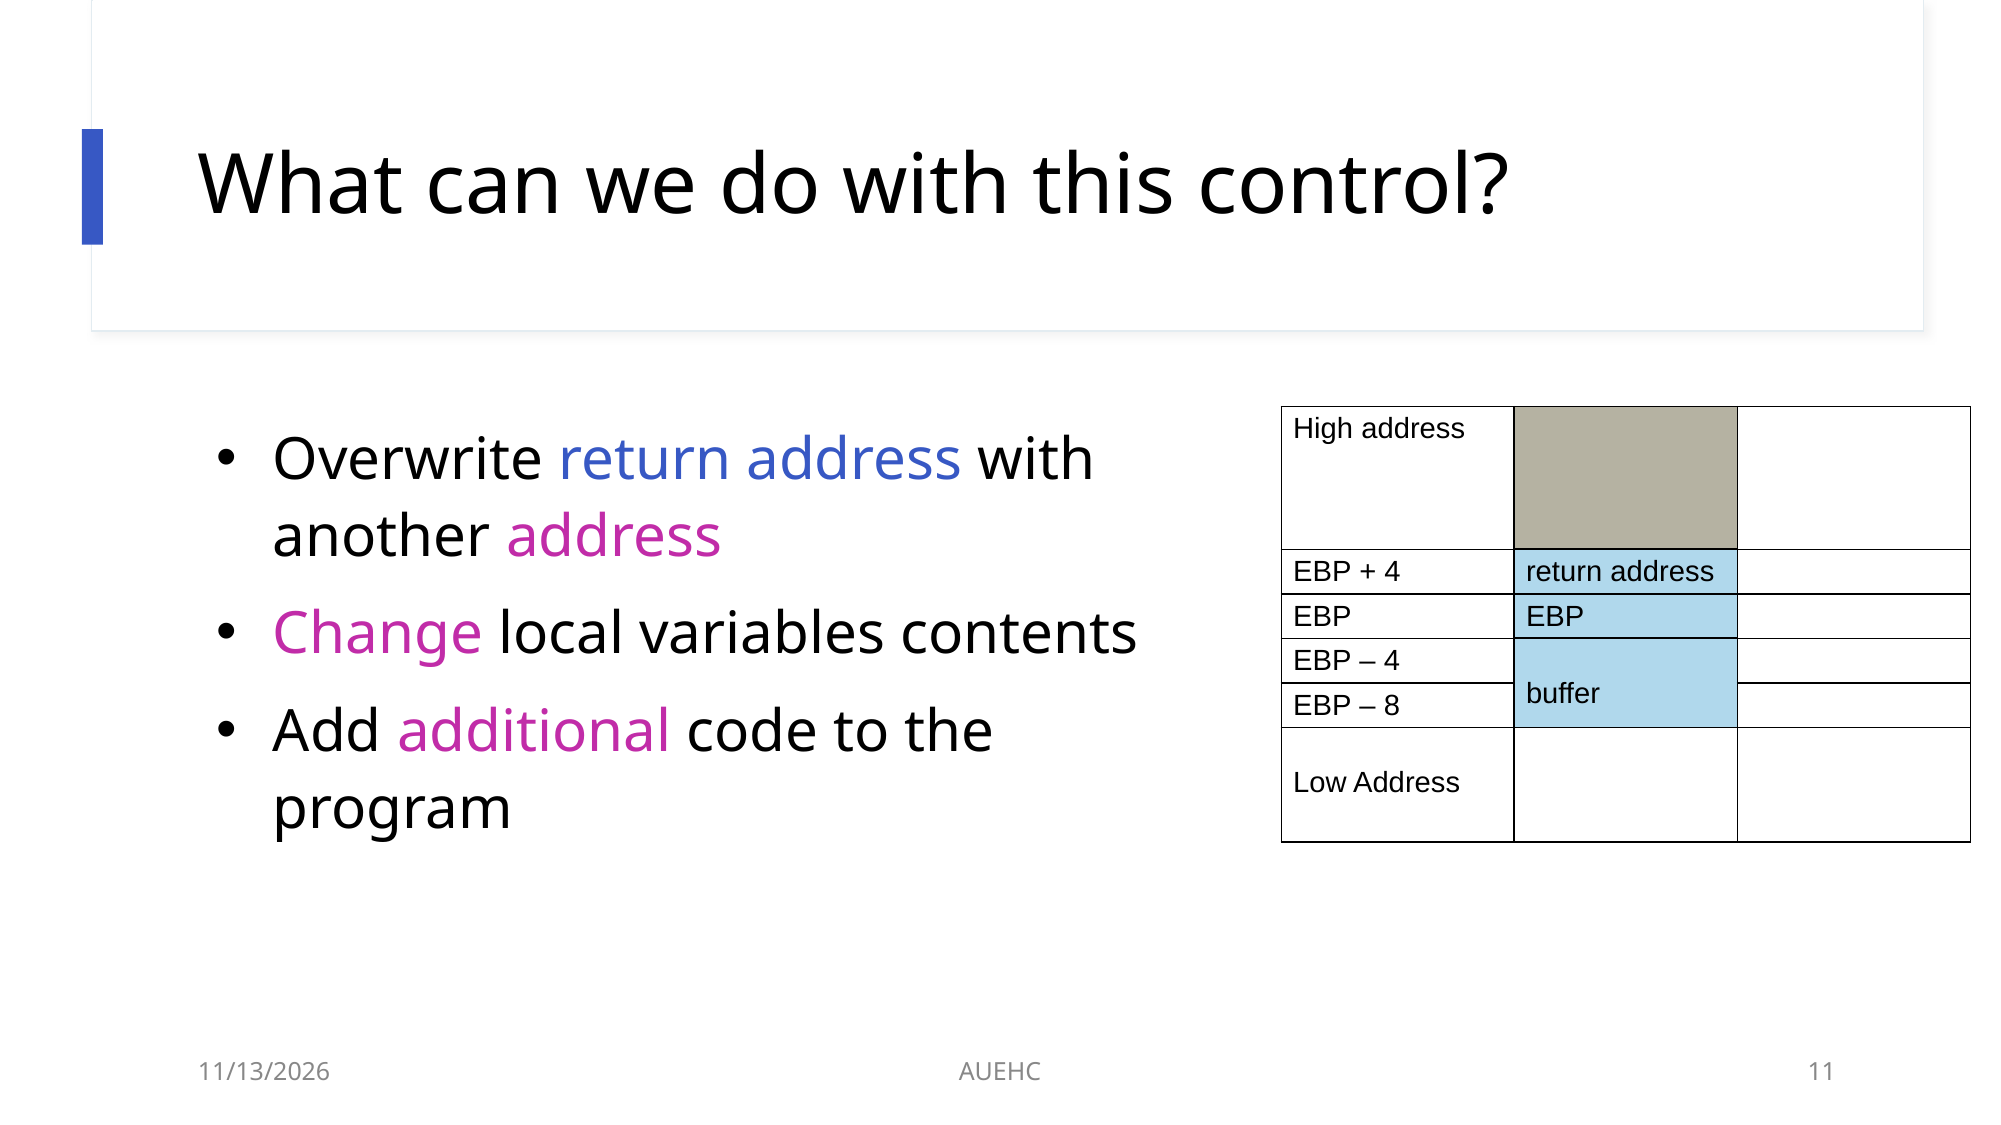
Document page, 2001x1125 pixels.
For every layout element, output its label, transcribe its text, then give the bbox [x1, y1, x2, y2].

footer AUEHC [662, 1042, 1338, 1103]
table_cell EBP [1282, 595, 1513, 638]
table_header [1738, 407, 1970, 549]
list Overwrite return address with another address Change local variables contents Add additional code to the program [183, 406, 1210, 1013]
table_cell [1738, 728, 1970, 841]
slide_number 11 [1401, 1042, 1851, 1103]
table_cell [1515, 728, 1737, 841]
title What can we do with this control? [183, 90, 1851, 284]
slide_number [183, 1042, 633, 1103]
table_cell [1738, 639, 1970, 682]
table_cell EBP + 4 [1282, 550, 1513, 593]
table_cell buffer [1515, 639, 1737, 727]
table_cell EBP – 4 [1282, 639, 1513, 682]
table_header [1515, 407, 1737, 548]
table_cell EBP [1515, 595, 1737, 637]
table_header High address [1282, 407, 1513, 549]
table_cell [1738, 684, 1970, 727]
table_cell return address [1515, 550, 1737, 593]
table_cell [1738, 550, 1970, 593]
table_cell Low Address [1282, 728, 1513, 841]
table_cell EBP – 8 [1282, 684, 1513, 727]
table_cell [1738, 595, 1970, 638]
